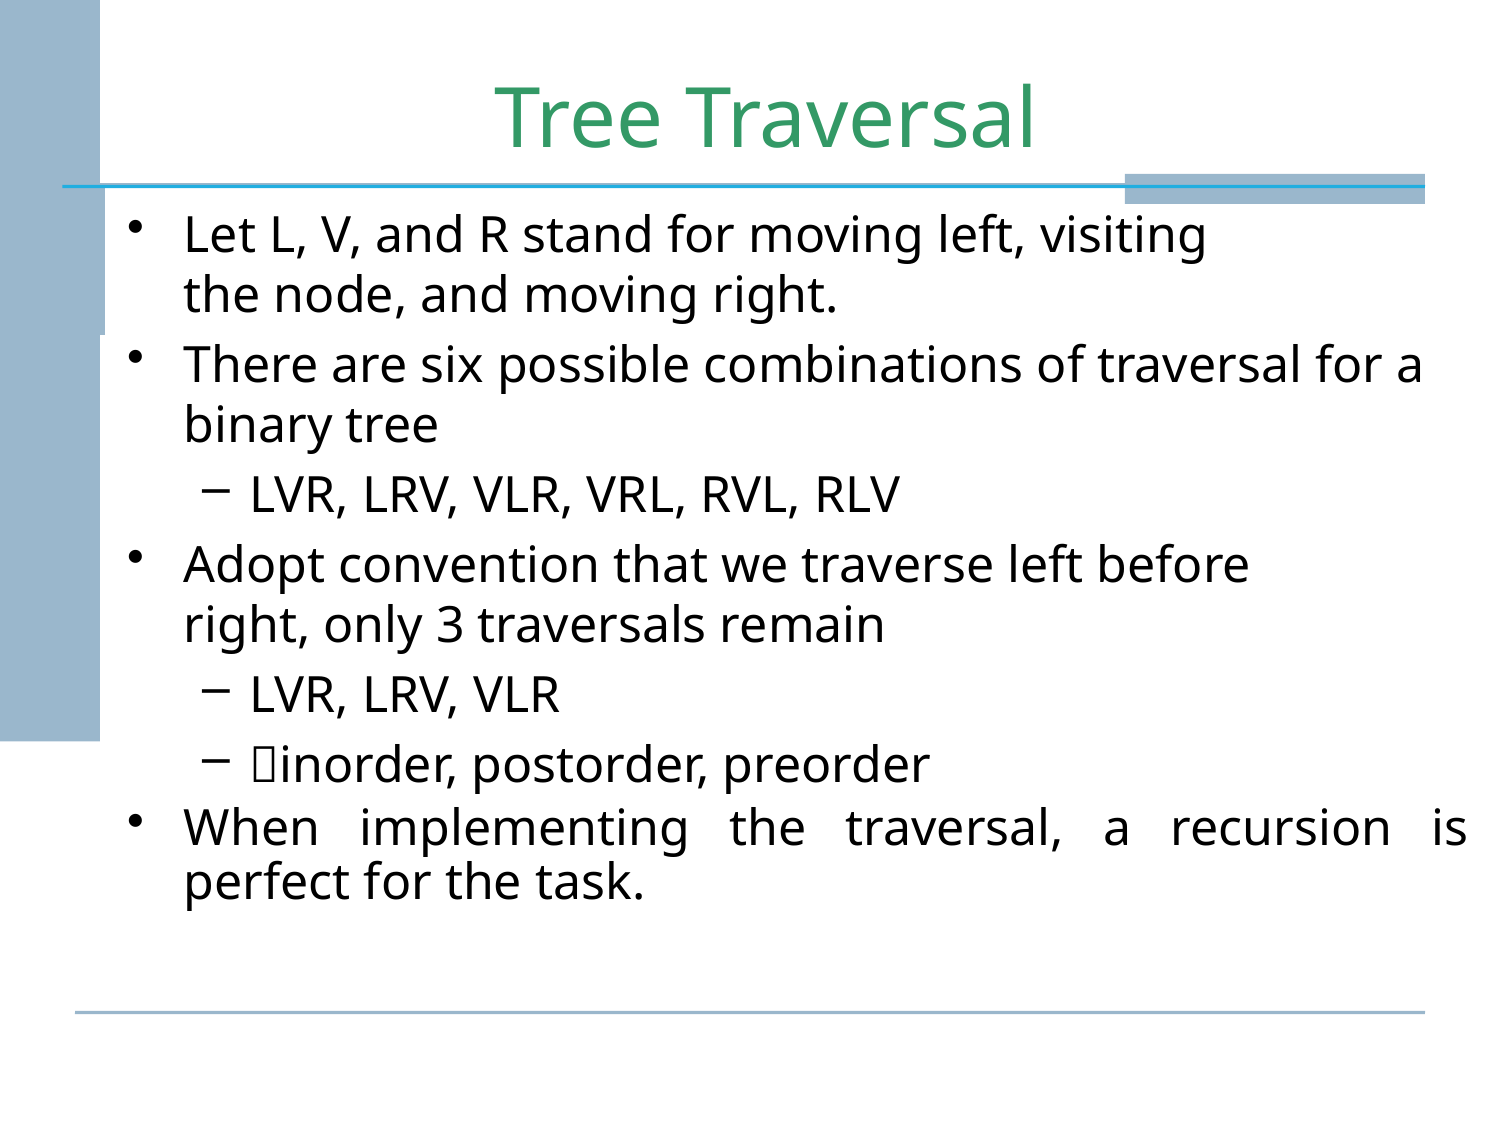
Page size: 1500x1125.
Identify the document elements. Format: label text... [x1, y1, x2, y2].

list Let L, V, and R stand for moving left, visiting the node, and moving right. There are six possible combinations of traversal for a binary tree LVR, LRV, VLR, VRL, RVL, RLV Adopt convention that we traverse left before right, only 3 traversals remain LVR, LRV, VLR inorder, postorder, preorder When implementing the traversal, a recursion is perfect for the task. [112, 195, 1485, 976]
title Tree Traversal [112, 57, 1422, 173]
